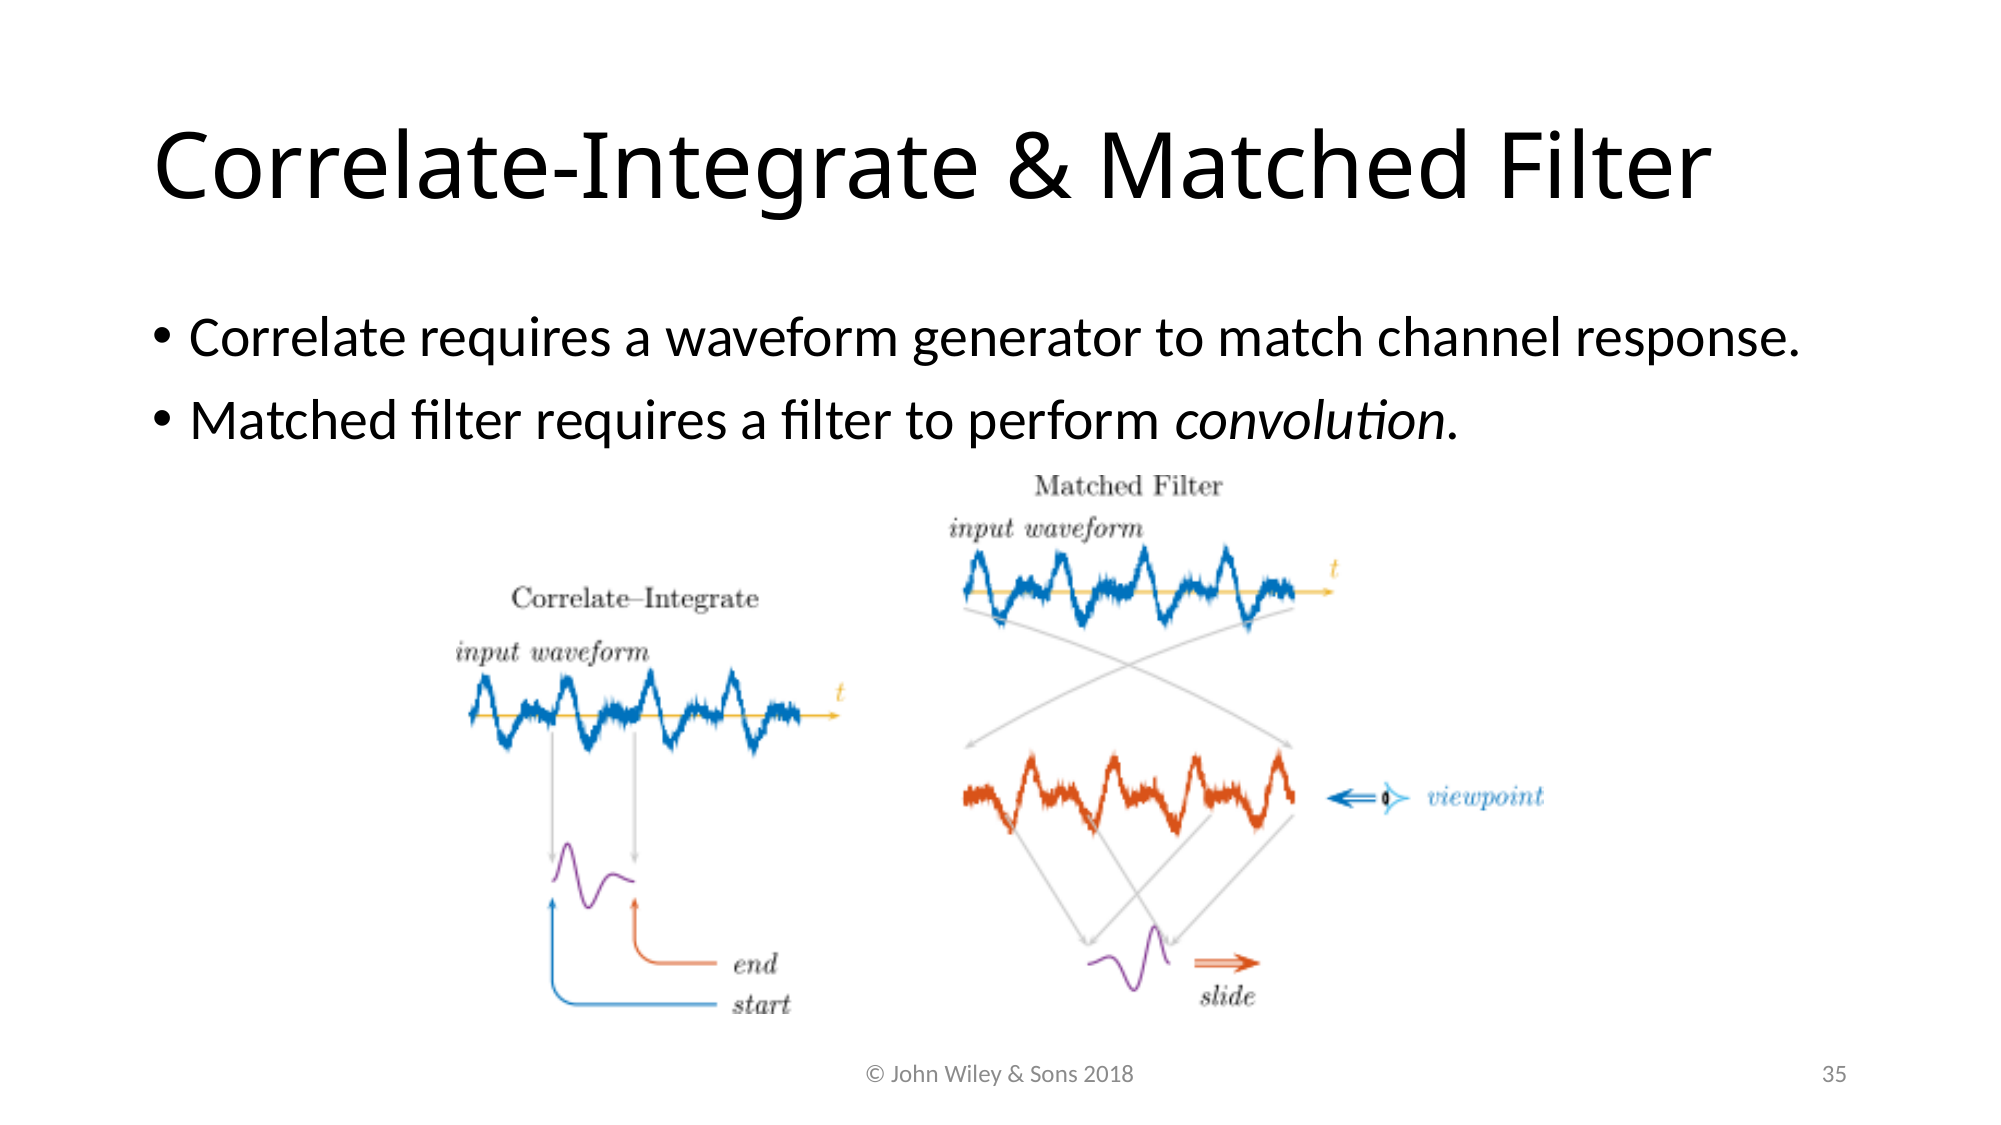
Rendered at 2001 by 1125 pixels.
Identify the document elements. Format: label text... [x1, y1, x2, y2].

footer © John Wiley & Sons 2018 [662, 1042, 1338, 1103]
list Correlate requires a waveform generator to match channel response. Matched filter requires a filter to perform convolution. [137, 299, 1901, 461]
slide_number 35 [1412, 1042, 1863, 1103]
picture [456, 475, 1544, 1014]
title Correlate-Integrate & Matched Filter [137, 59, 1863, 278]
